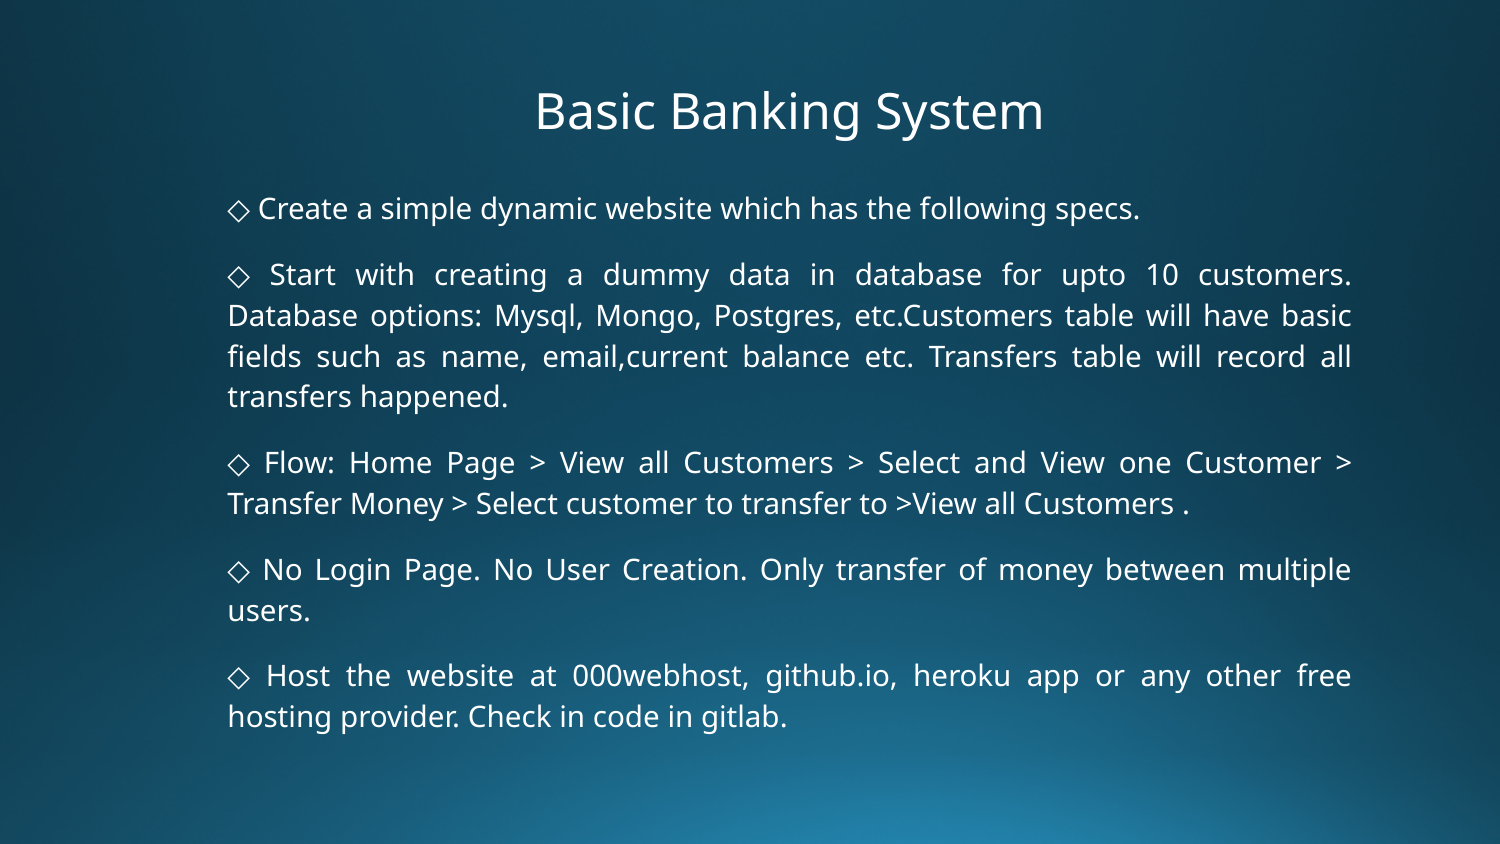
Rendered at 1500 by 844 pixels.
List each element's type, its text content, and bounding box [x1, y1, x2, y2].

text_box Basic Banking System [212, 64, 1368, 169]
text_box ◇ Create a simple dynamic website which has the following specs. ◇ Start with creating a dummy data in database for upto 10 customers. Database options: Mysql, Mongo, Postgres, etc.Customers table will have basic fields such as name, email,current balance etc. Transfers table will record all transfers happened. ◇ Flow: Home Page > View all Customers > Select and View one Customer > Transfer Money > Select customer to transfer to >View all Customers . ◇ No Login Page. No User Creation. Only transfer of money between multiple users. ◇ Host the website at 000webhost, github.io, heroku app or any other free hosting provider. Check in code in gitlab. [212, 169, 1368, 687]
picture [0, 0, 1500, 844]
